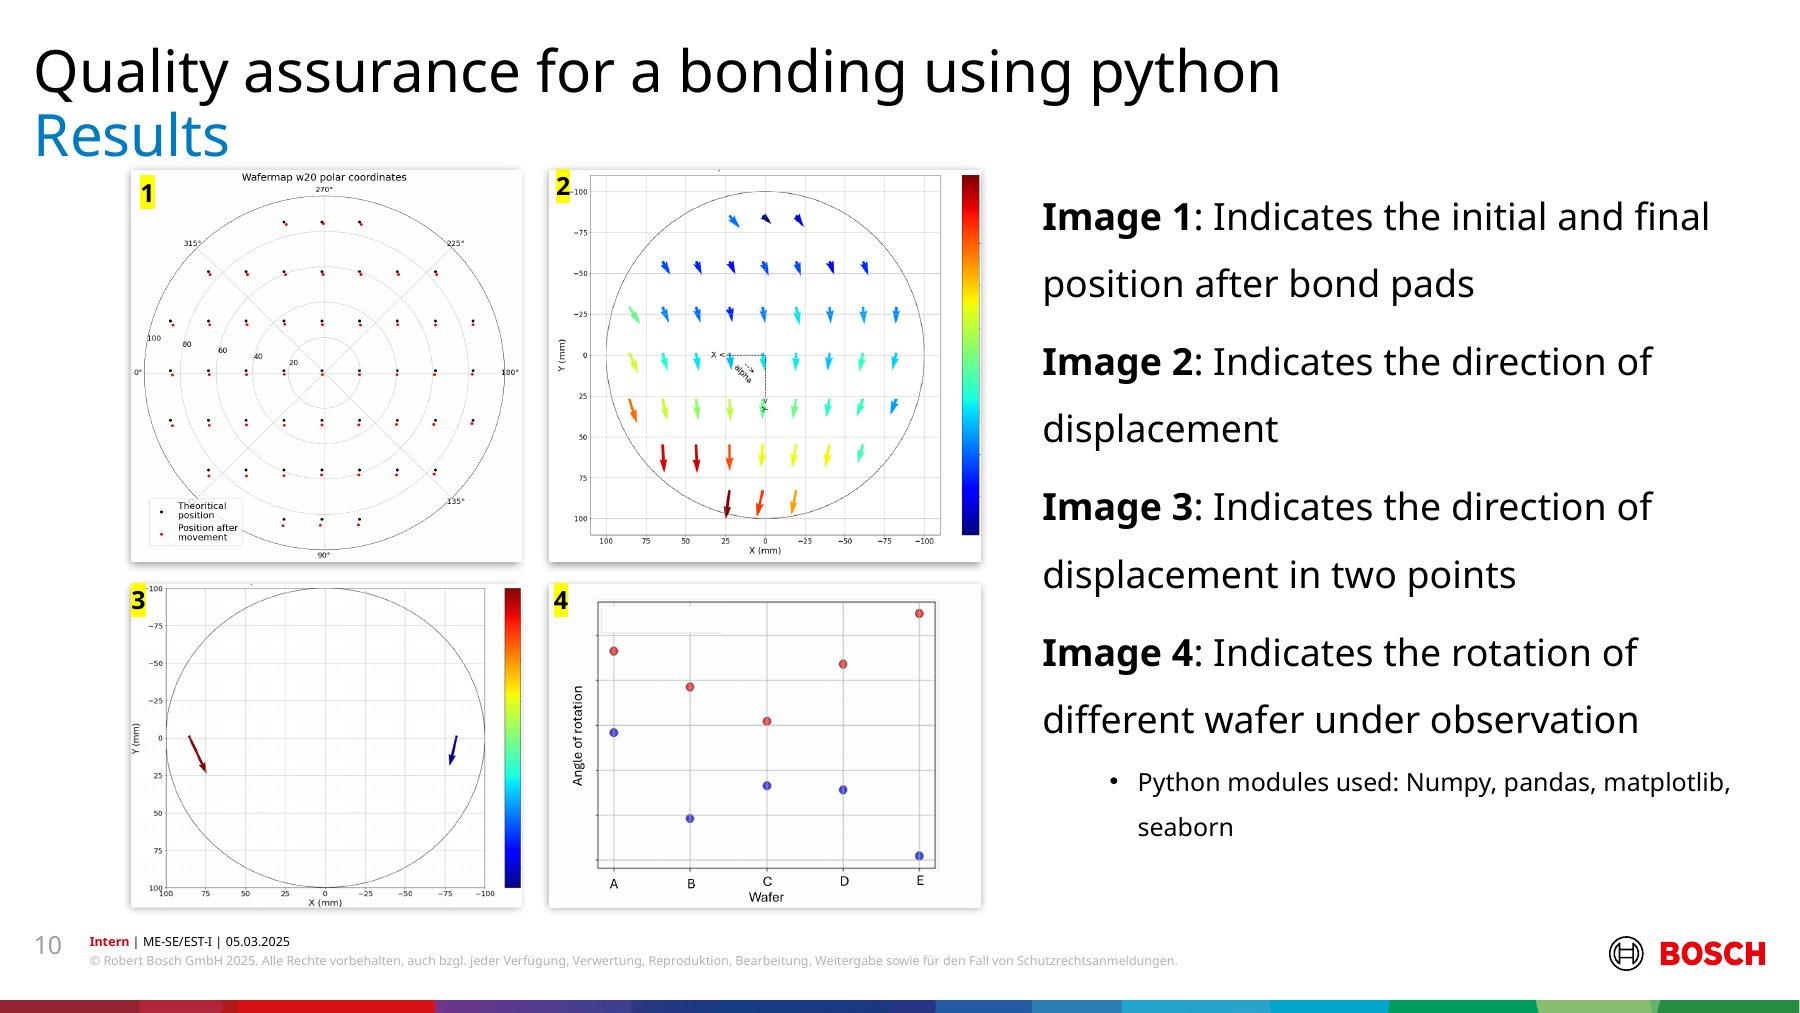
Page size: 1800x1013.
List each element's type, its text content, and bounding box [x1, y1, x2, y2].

text_box Image 1: Indicates the initial and final position after bond pads Image 2: Indicates the direction of displacement Image 3: Indicates the direction of displacement in two points Image 4: Indicates the rotation of different wafer under observation Python modules used: Numpy, pandas, matplotlib, seaborn [1042, 170, 1743, 908]
picture [549, 584, 981, 908]
title Results [33, 107, 1766, 171]
picture [549, 169, 981, 563]
picture [0, 1000, 1270, 1013]
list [131, 169, 522, 563]
list Quality assurance for a bonding using python [33, 42, 1766, 107]
slide_number 10 [33, 929, 81, 997]
picture [131, 584, 522, 908]
picture [1388, 1000, 1800, 1013]
